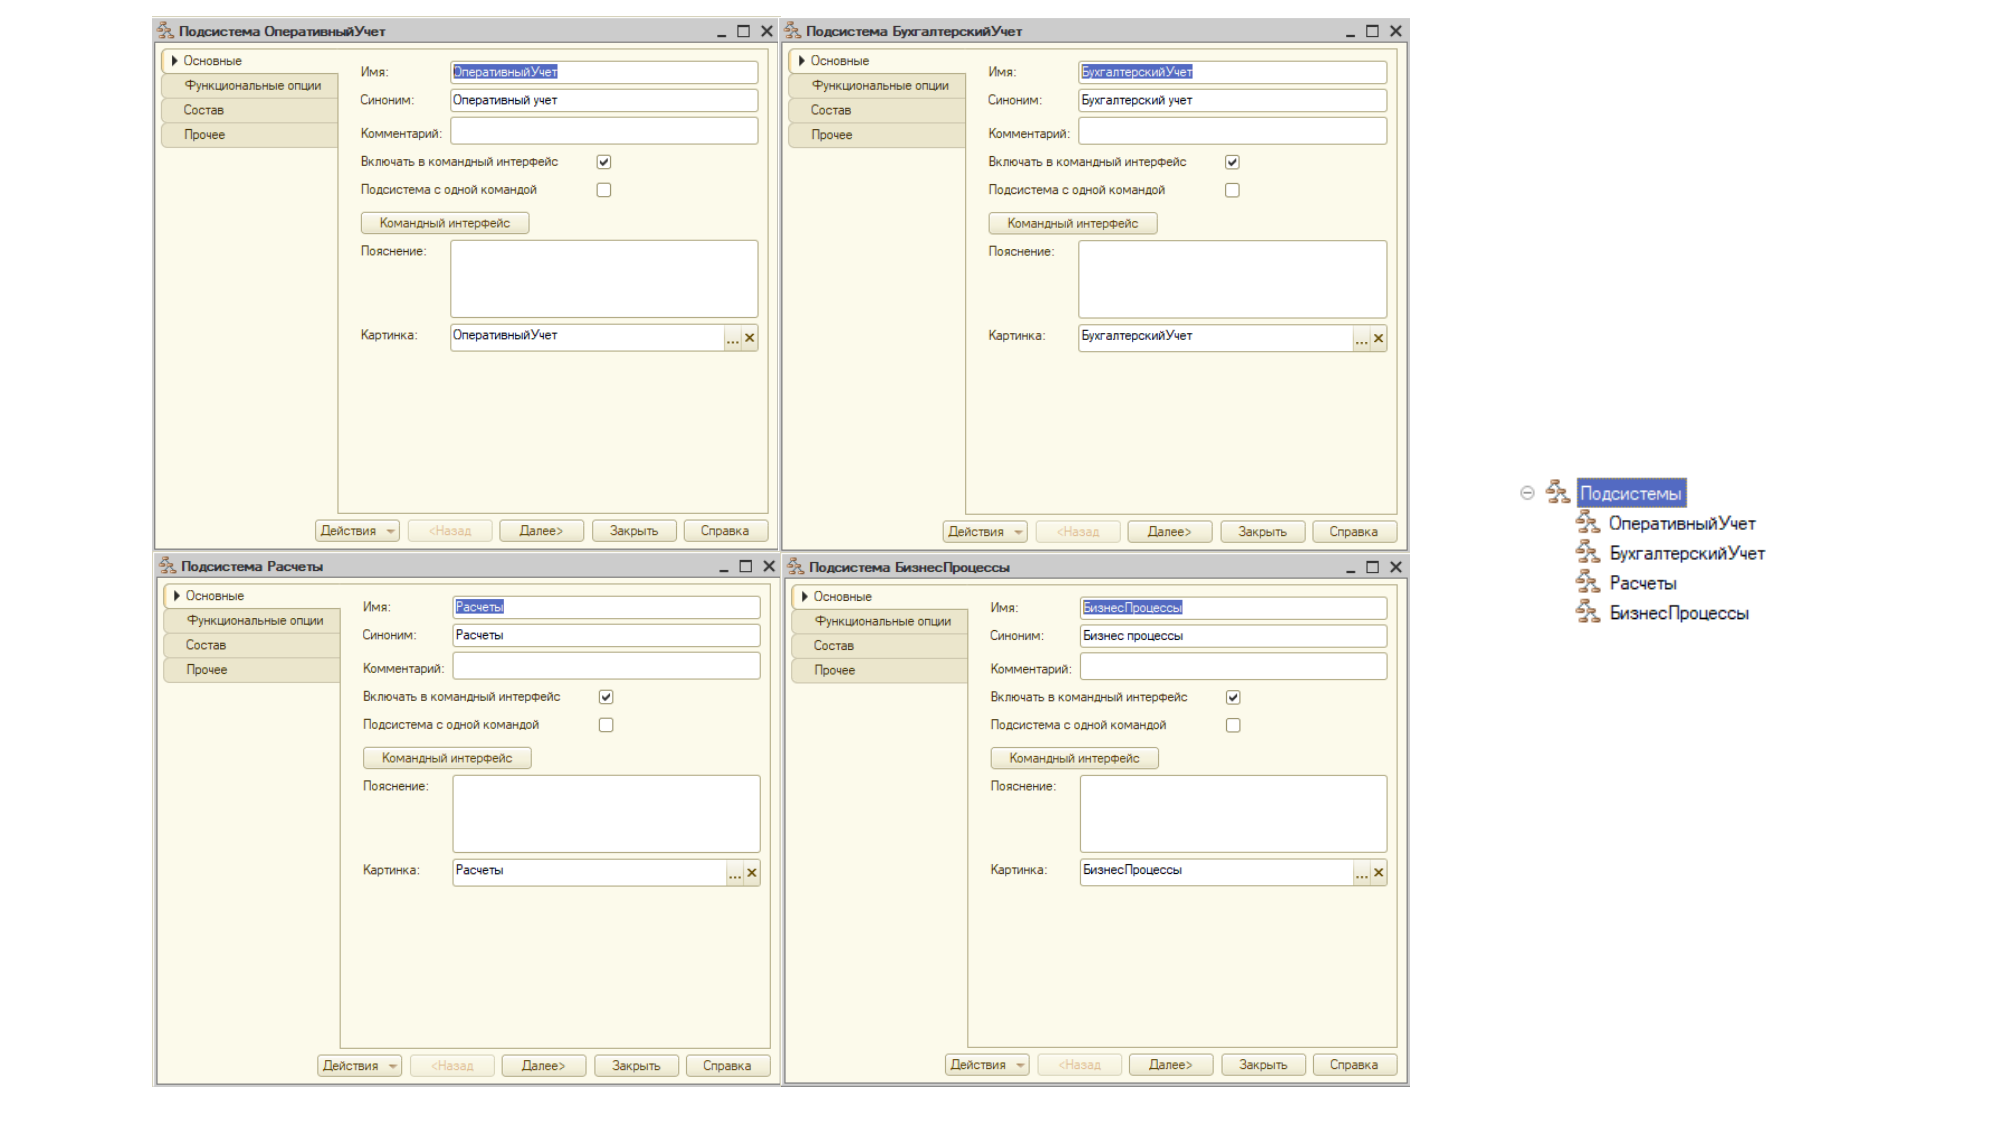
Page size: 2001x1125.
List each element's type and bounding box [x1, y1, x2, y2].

list [1516, 475, 1791, 629]
picture [152, 16, 1410, 1088]
